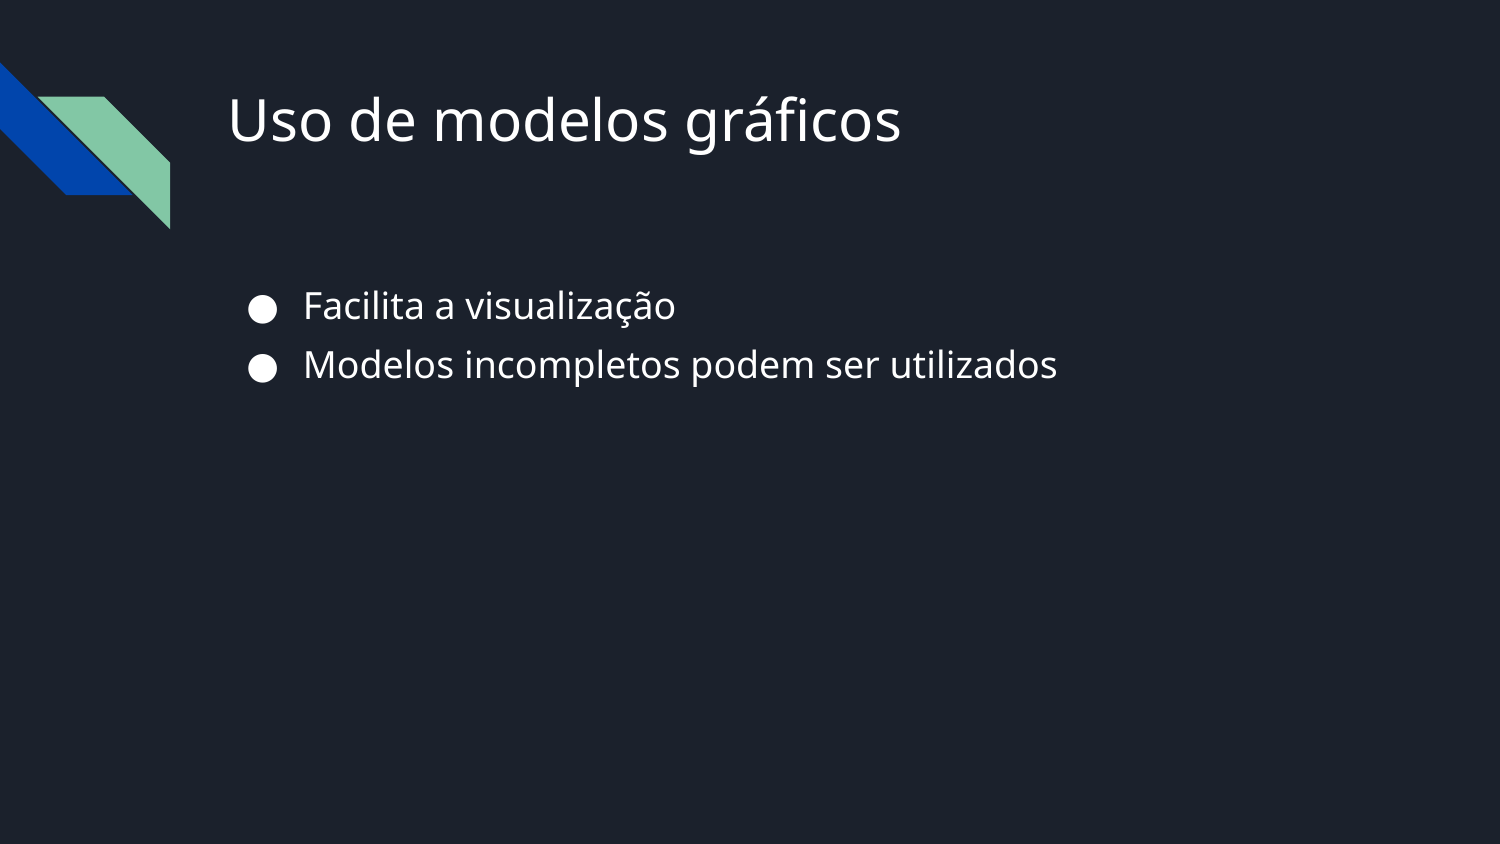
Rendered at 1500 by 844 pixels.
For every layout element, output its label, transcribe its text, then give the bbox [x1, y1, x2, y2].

title Uso de modelos gráficos [212, 64, 1368, 215]
list Facilita a visualização Modelos incompletos podem ser utilizados [212, 257, 1368, 735]
